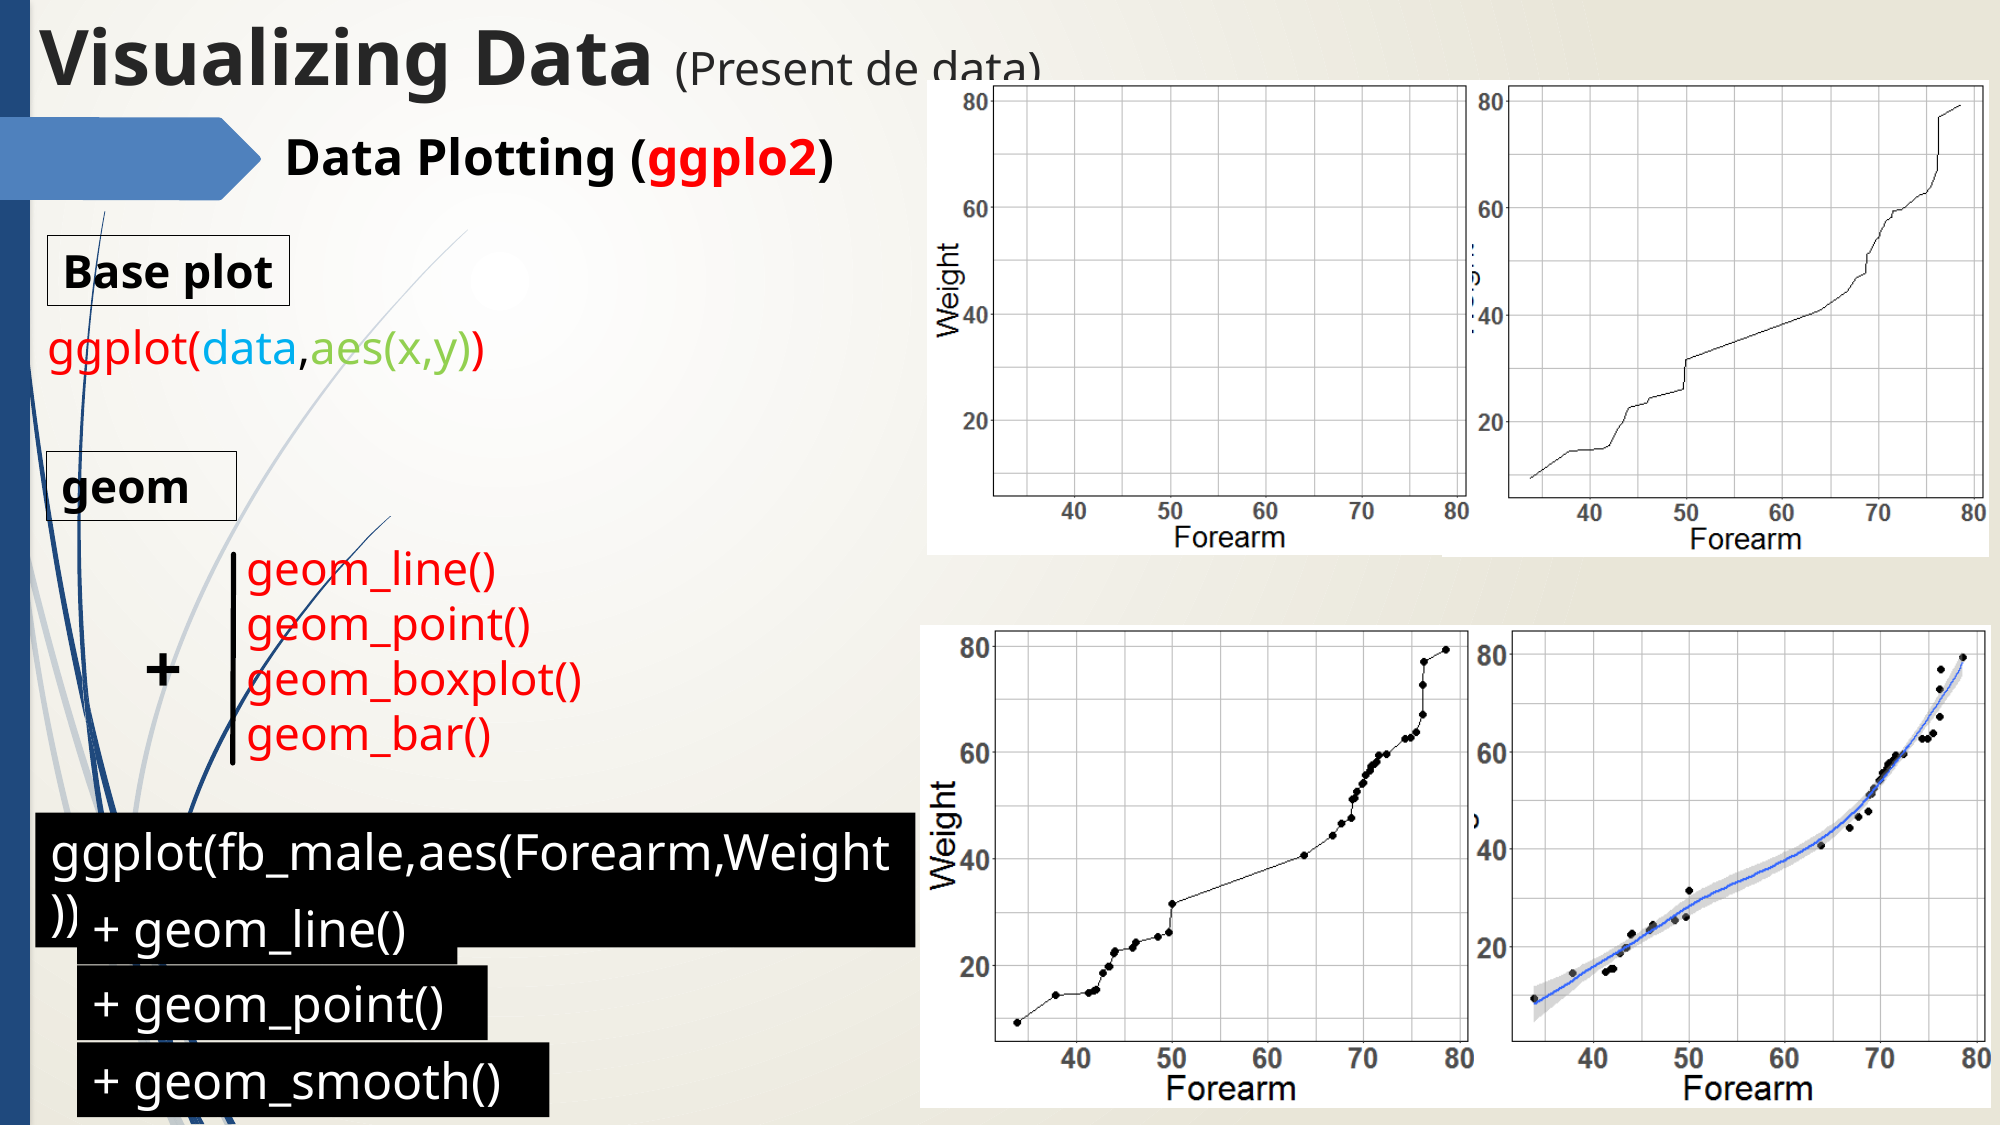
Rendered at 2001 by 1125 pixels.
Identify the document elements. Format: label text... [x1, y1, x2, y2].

title Visualizing Data (Present de data) [24, 1, 1058, 110]
text_box ggplot(fb_male,aes(Forearm,Weight)) [35, 812, 915, 948]
text_box Data Plotting (ggplo2) [269, 118, 860, 194]
text_box + geom_point() [77, 965, 488, 1041]
text_box geom [46, 450, 237, 521]
text_box ggplot(data,aes(x,y)) [32, 311, 557, 381]
text_box + geom_line() [77, 889, 458, 965]
text_box + geom_smooth() [77, 1042, 550, 1118]
text_box + [129, 619, 196, 714]
text_box Base plot [47, 235, 290, 306]
picture [927, 80, 1989, 557]
text_box geom_line() geom_point() geom_boxplot() geom_bar() [231, 532, 663, 768]
picture [920, 625, 1991, 1108]
